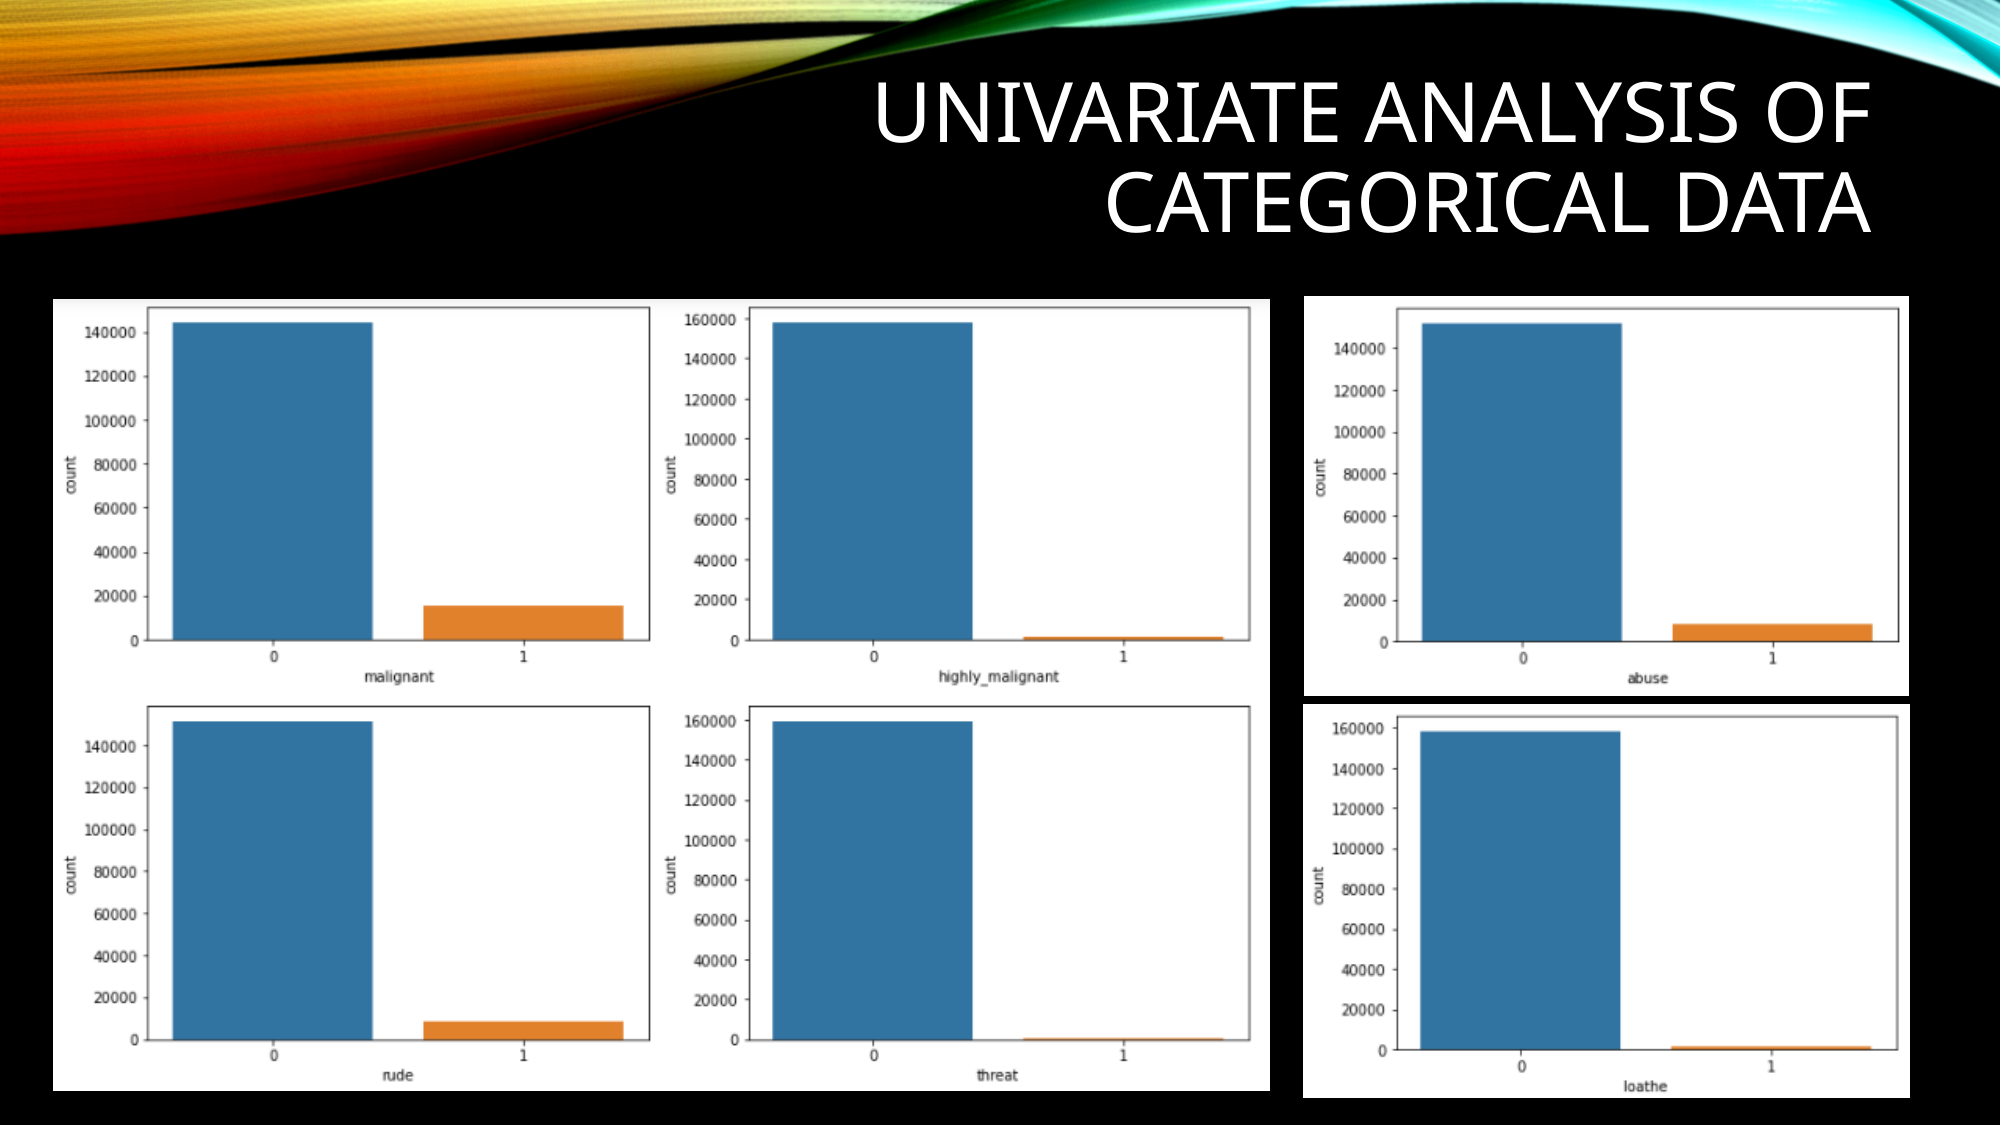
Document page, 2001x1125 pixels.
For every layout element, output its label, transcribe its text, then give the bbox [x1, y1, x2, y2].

picture [1303, 704, 1910, 1098]
picture [0, 0, 2000, 237]
picture [53, 299, 1270, 1091]
picture [1303, 296, 1910, 696]
title Univariate analysis of categorical data [362, 54, 1888, 267]
